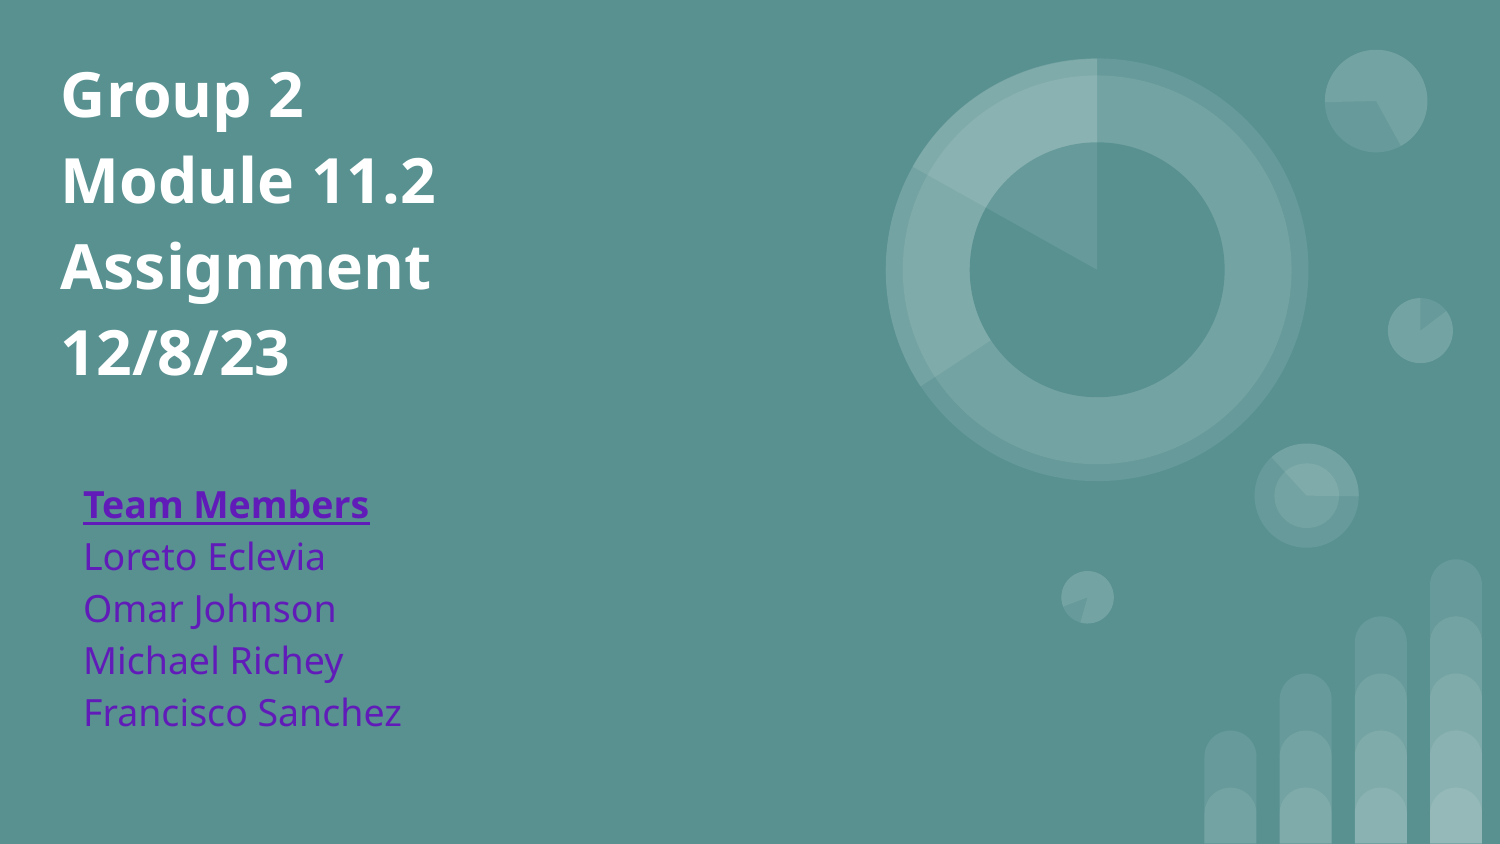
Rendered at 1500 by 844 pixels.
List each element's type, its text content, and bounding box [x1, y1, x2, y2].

title Group 2 Module 11.2 Assignment 12/8/23 [45, 62, 744, 370]
subtitle Team Members Loreto Eclevia Omar Johnson Michael Richey Francisco Sanchez [68, 459, 666, 512]
